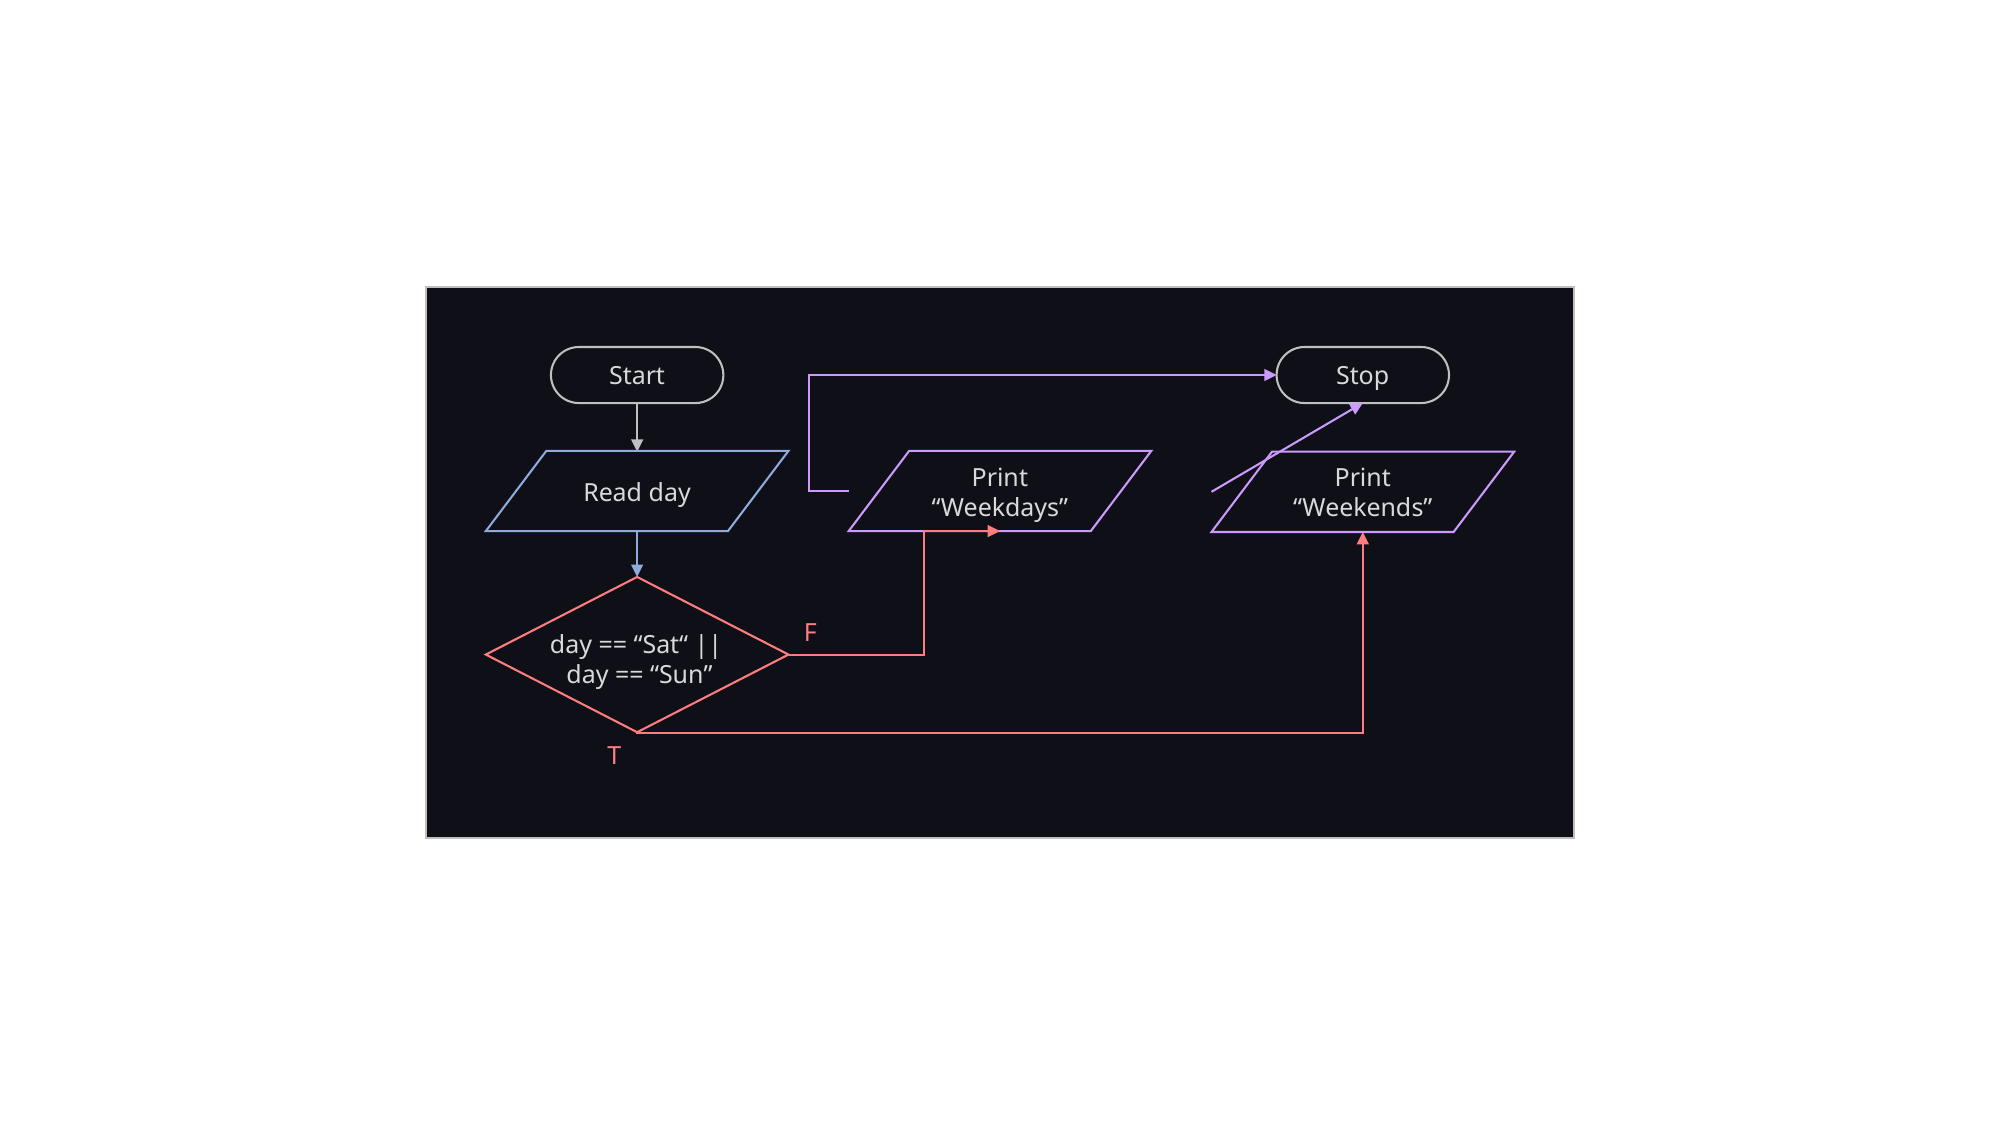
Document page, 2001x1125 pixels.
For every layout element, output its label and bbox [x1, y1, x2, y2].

text_box [425, 286, 1575, 839]
